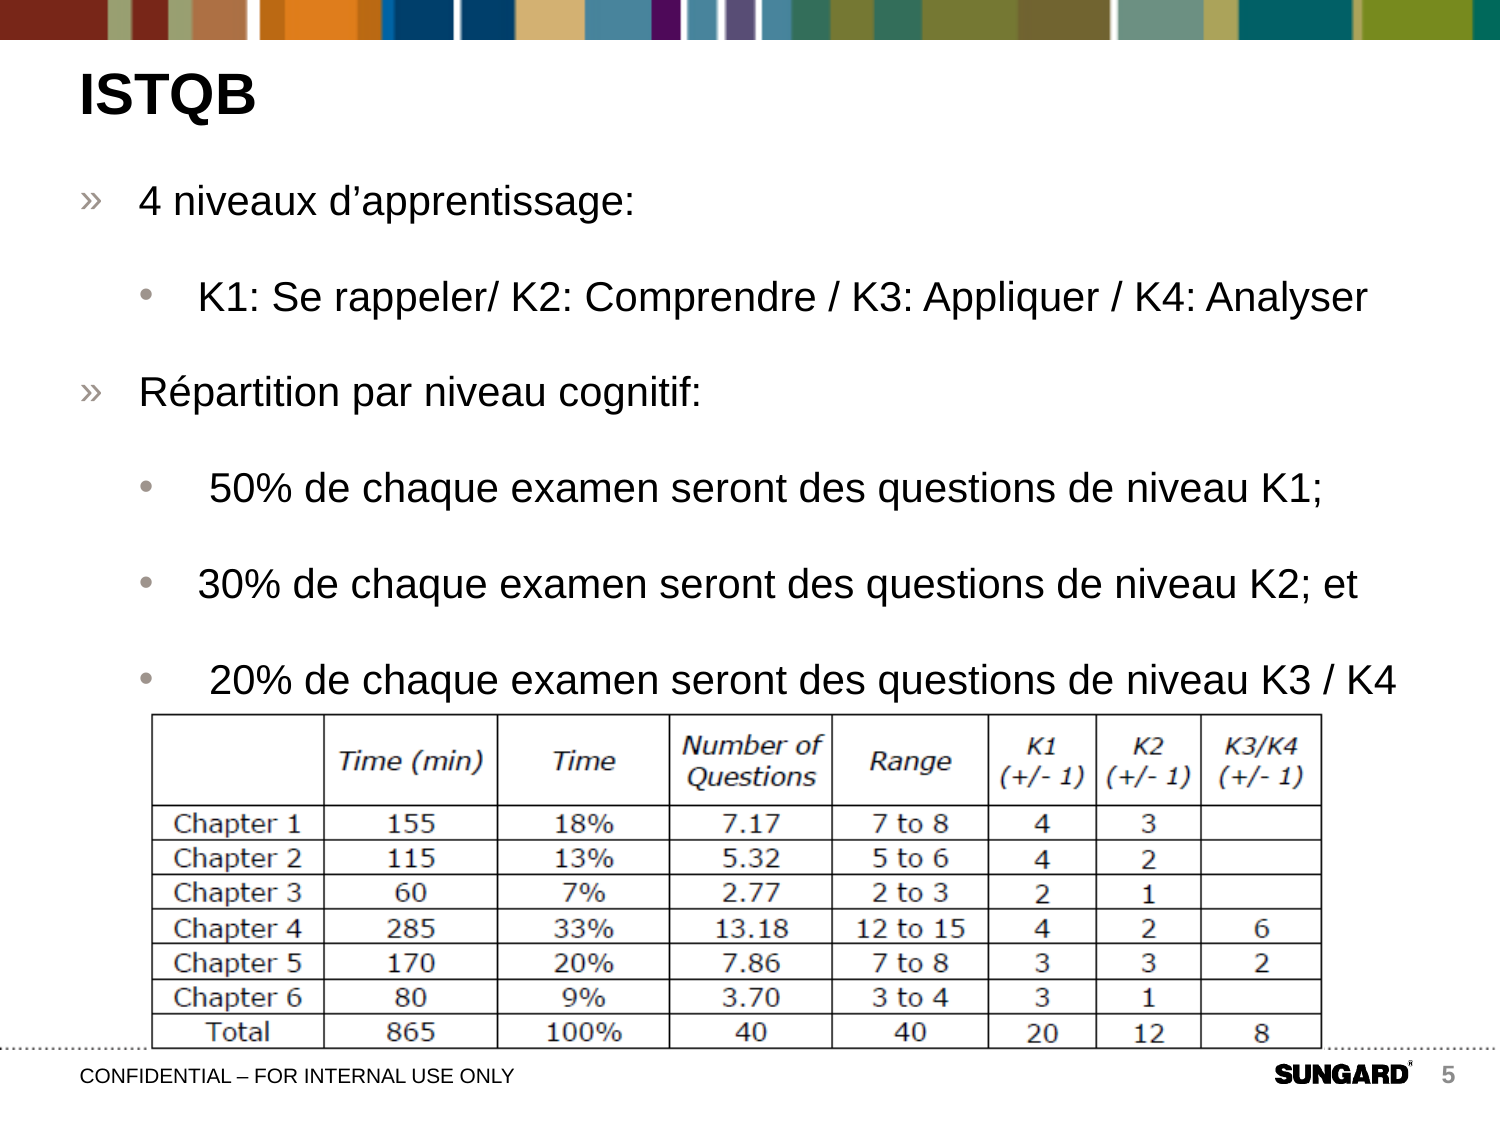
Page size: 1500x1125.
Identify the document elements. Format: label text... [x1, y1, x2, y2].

picture [1275, 1060, 1396, 1084]
title ISTQB [79, 55, 1456, 146]
picture [0, 710, 1500, 1054]
list 4 niveaux d’apprentissage: K1: Se rappeler/ K2: Comprendre / K3: Appliquer / K4: Analyser Répartition par niveau cognitif: 50% de chaque examen seront des questions de niveau K1; 30% de chaque examen seront des questions de niveau K2; et 20% de chaque examen seront des questions de niveau K3 / K4 [79, 173, 1456, 1030]
text_box 5 [1396, 1058, 1456, 1088]
picture [0, 0, 1500, 40]
